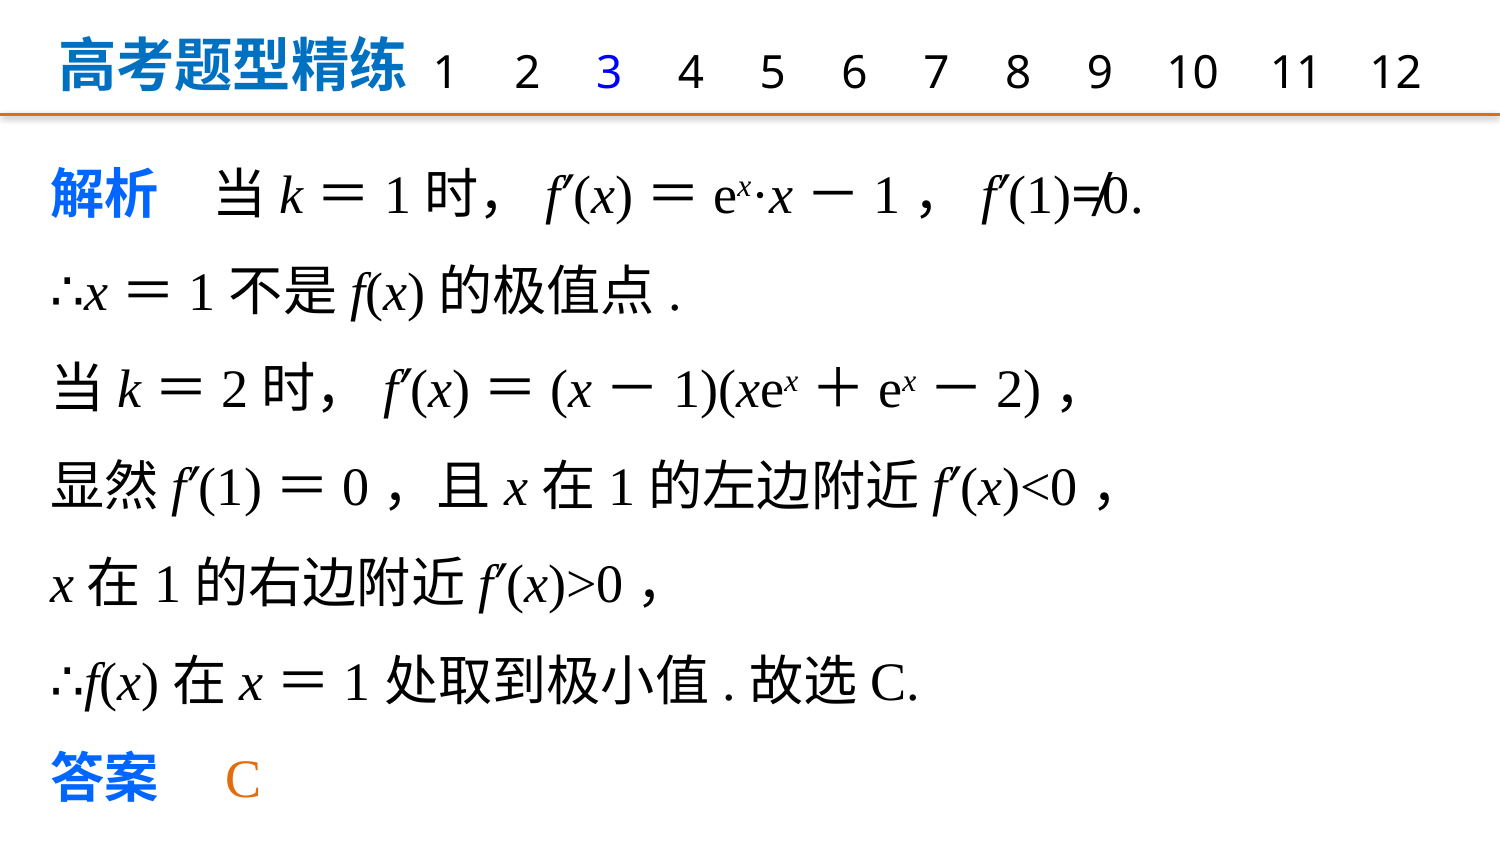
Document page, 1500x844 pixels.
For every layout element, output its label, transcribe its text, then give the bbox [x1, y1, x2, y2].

text_box 9 [1065, 38, 1135, 109]
text_box 高考题型精练 [43, 20, 423, 105]
text_box 7 [901, 38, 972, 109]
text_box 1 [410, 38, 481, 109]
text_box 解析 当k＝1时，f′(x)＝ex·x－1，f′(1)≠0. ∴x＝1不是f(x)的极值点. 当k＝2时，f′(x)＝(x－1)(xex＋ex－2)， 显然f′(1)＝0，且x在1的左边附近f′(x)<0， x在1的右边附近f′(x)>0， ∴f(x)在x＝1处取到极小值.故选C. 答案 C [35, 122, 1426, 816]
text_box 6 [819, 38, 890, 109]
text_box 11 [1250, 41, 1342, 106]
text_box 10 [1147, 41, 1239, 106]
text_box 3 [574, 38, 644, 109]
text_box 4 [656, 38, 726, 109]
text_box 5 [738, 38, 808, 109]
text_box 8 [983, 38, 1053, 109]
text_box 2 [492, 38, 563, 109]
text_box 12 [1353, 38, 1438, 109]
